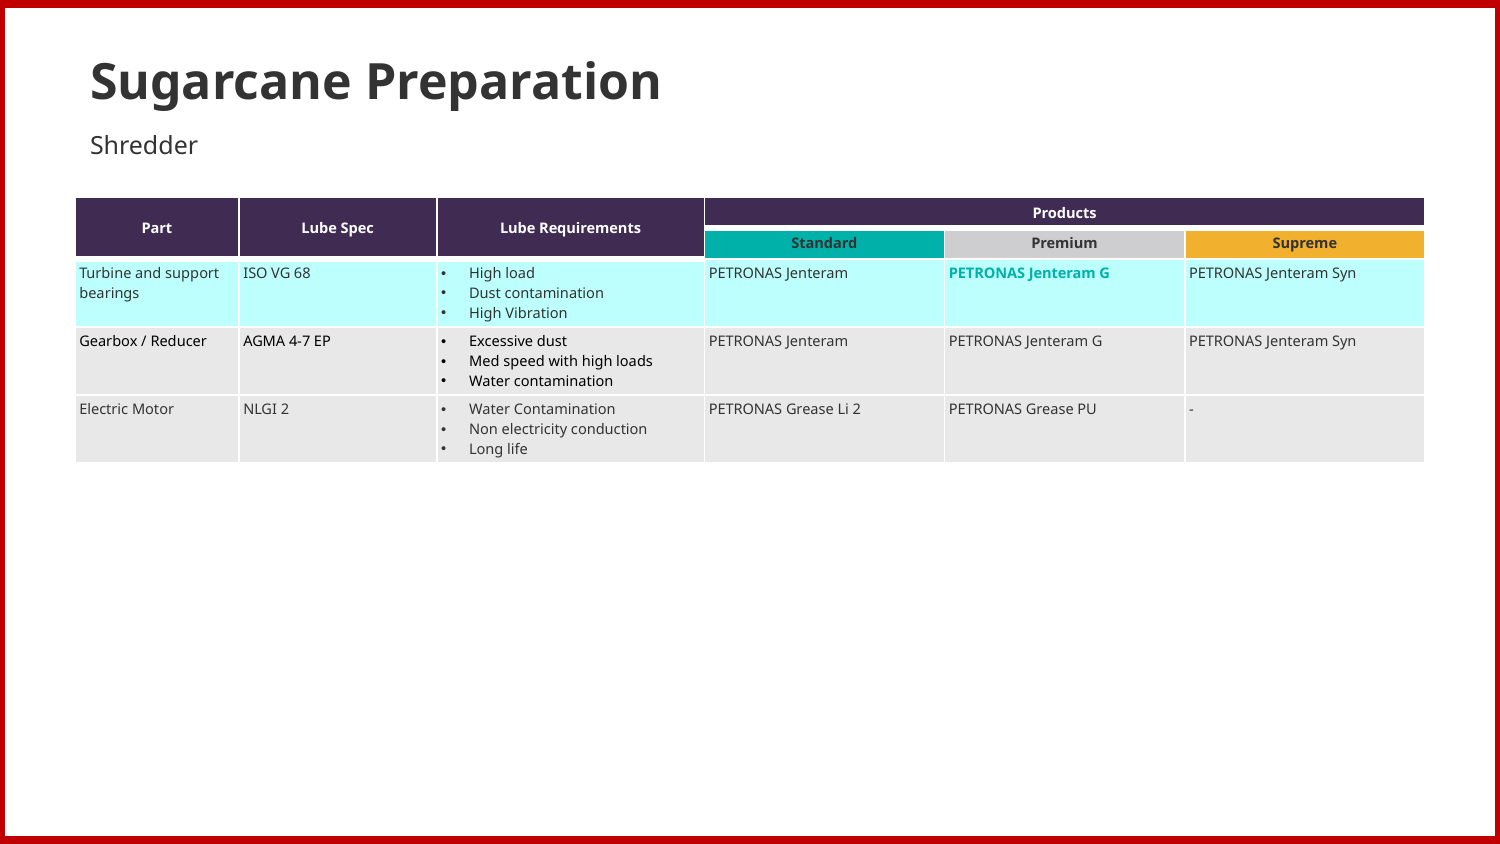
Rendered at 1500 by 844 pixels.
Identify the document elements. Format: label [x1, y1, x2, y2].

text_box [0, 1, 1500, 842]
